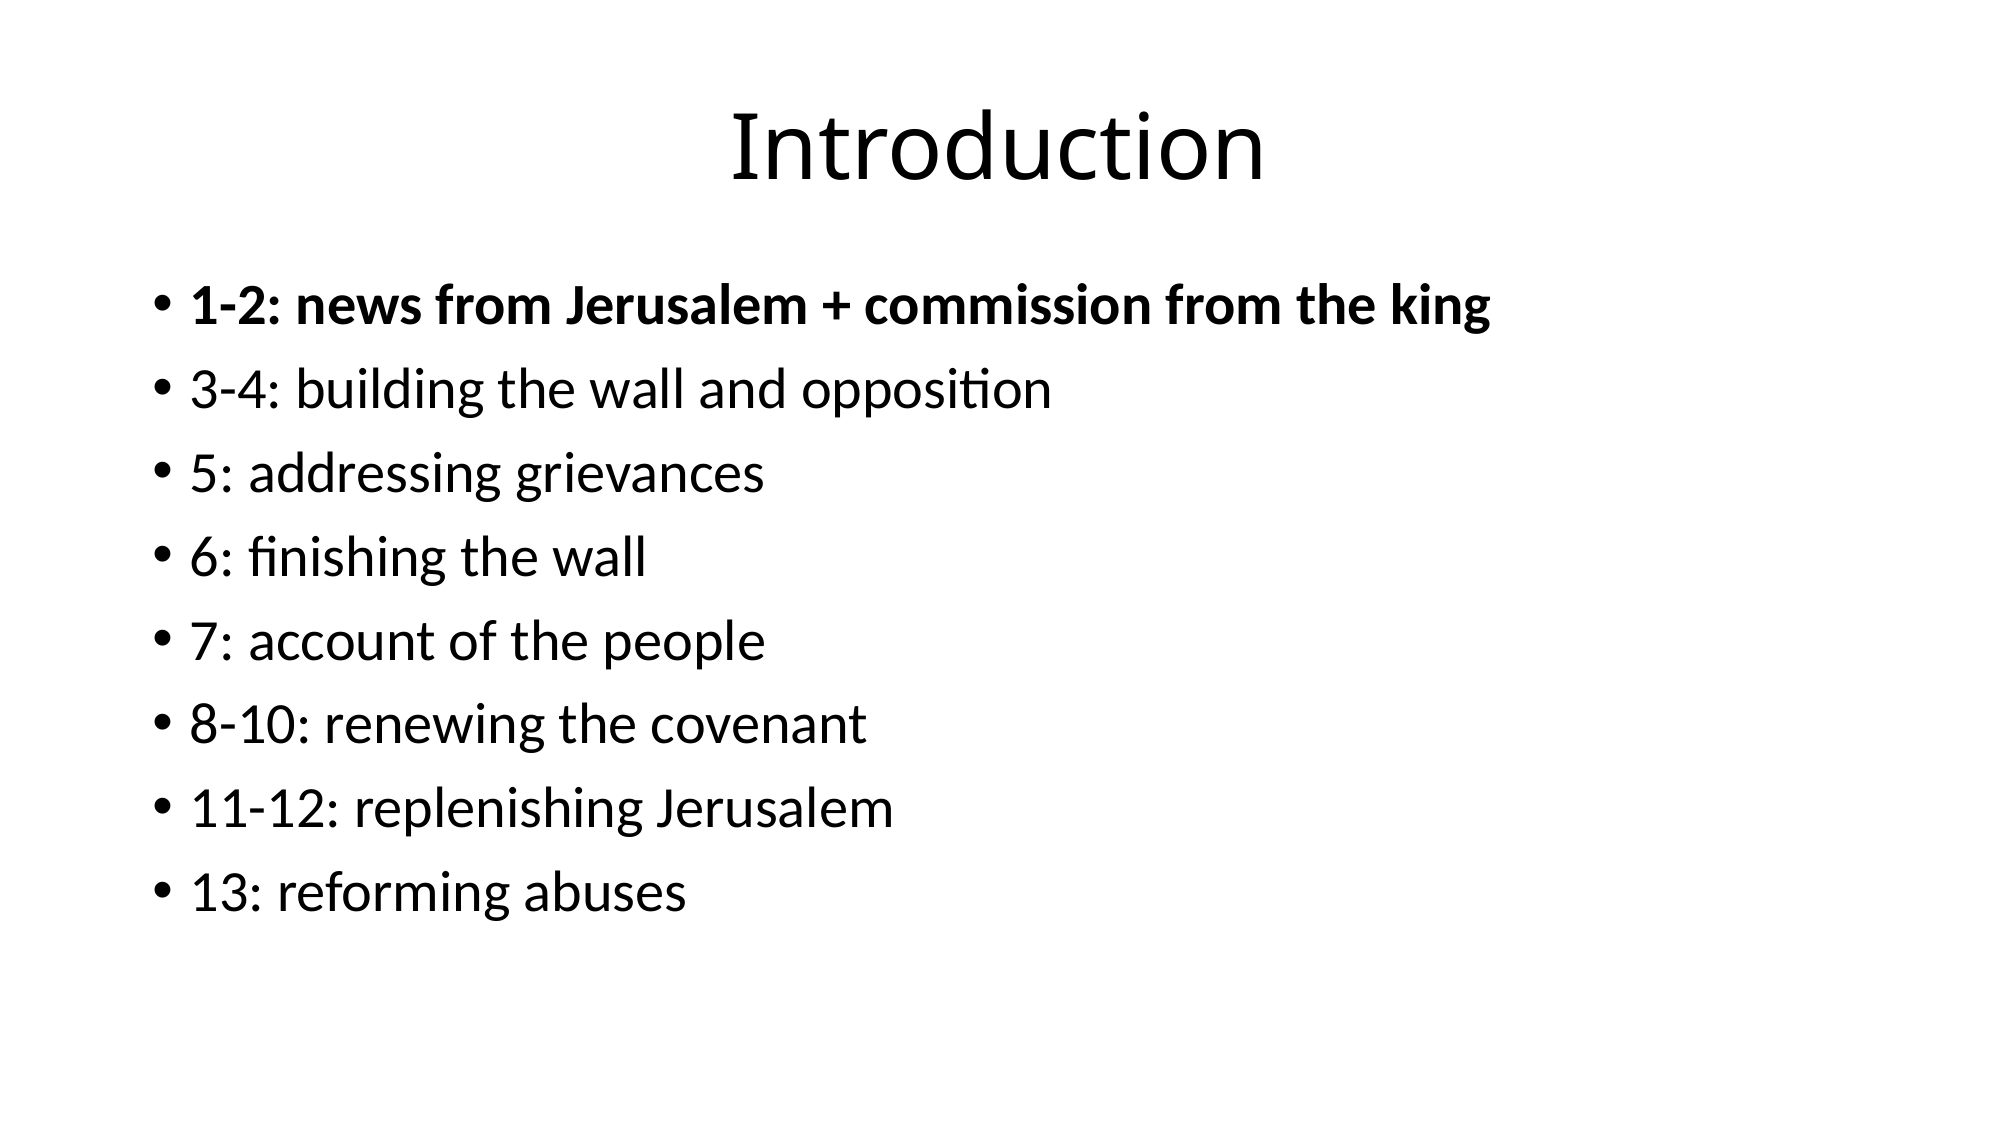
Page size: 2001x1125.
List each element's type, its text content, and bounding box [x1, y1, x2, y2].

list 1-2: news from Jerusalem + commission from the king 3-4: building the wall and opposition 5: addressing grievances 6: finishing the wall 7: account of the people 8-10: renewing the covenant 11-12: replenishing Jerusalem 13: reforming abuses [137, 266, 1863, 1014]
title Introduction [137, 59, 1863, 241]
